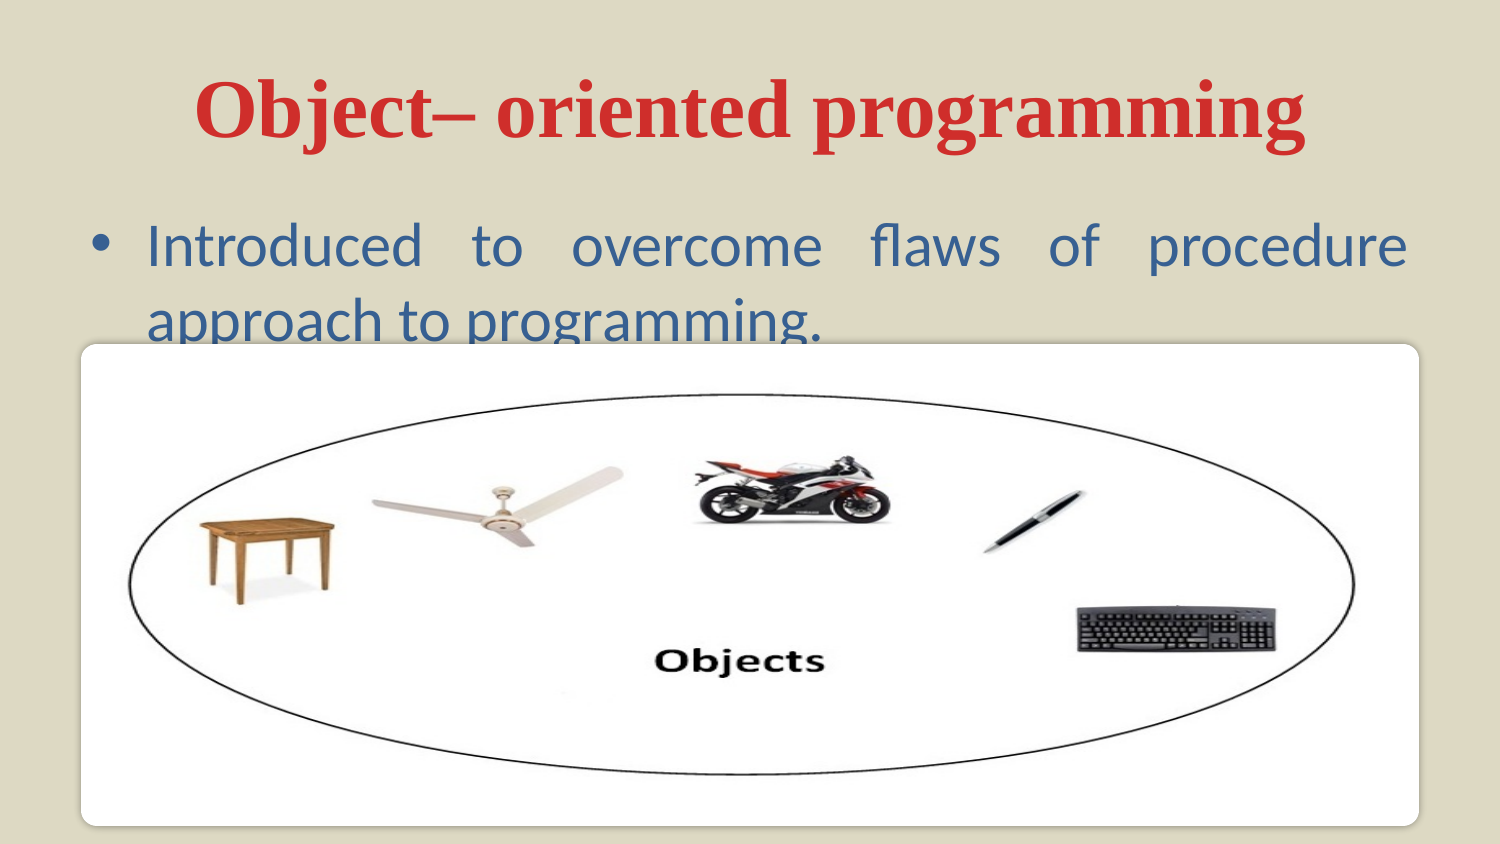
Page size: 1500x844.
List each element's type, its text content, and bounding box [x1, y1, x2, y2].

picture [112, 374, 1388, 796]
title Object– oriented programming [75, 33, 1425, 175]
list Introduced to overcome flaws of procedure approach to programming. [75, 196, 1425, 754]
